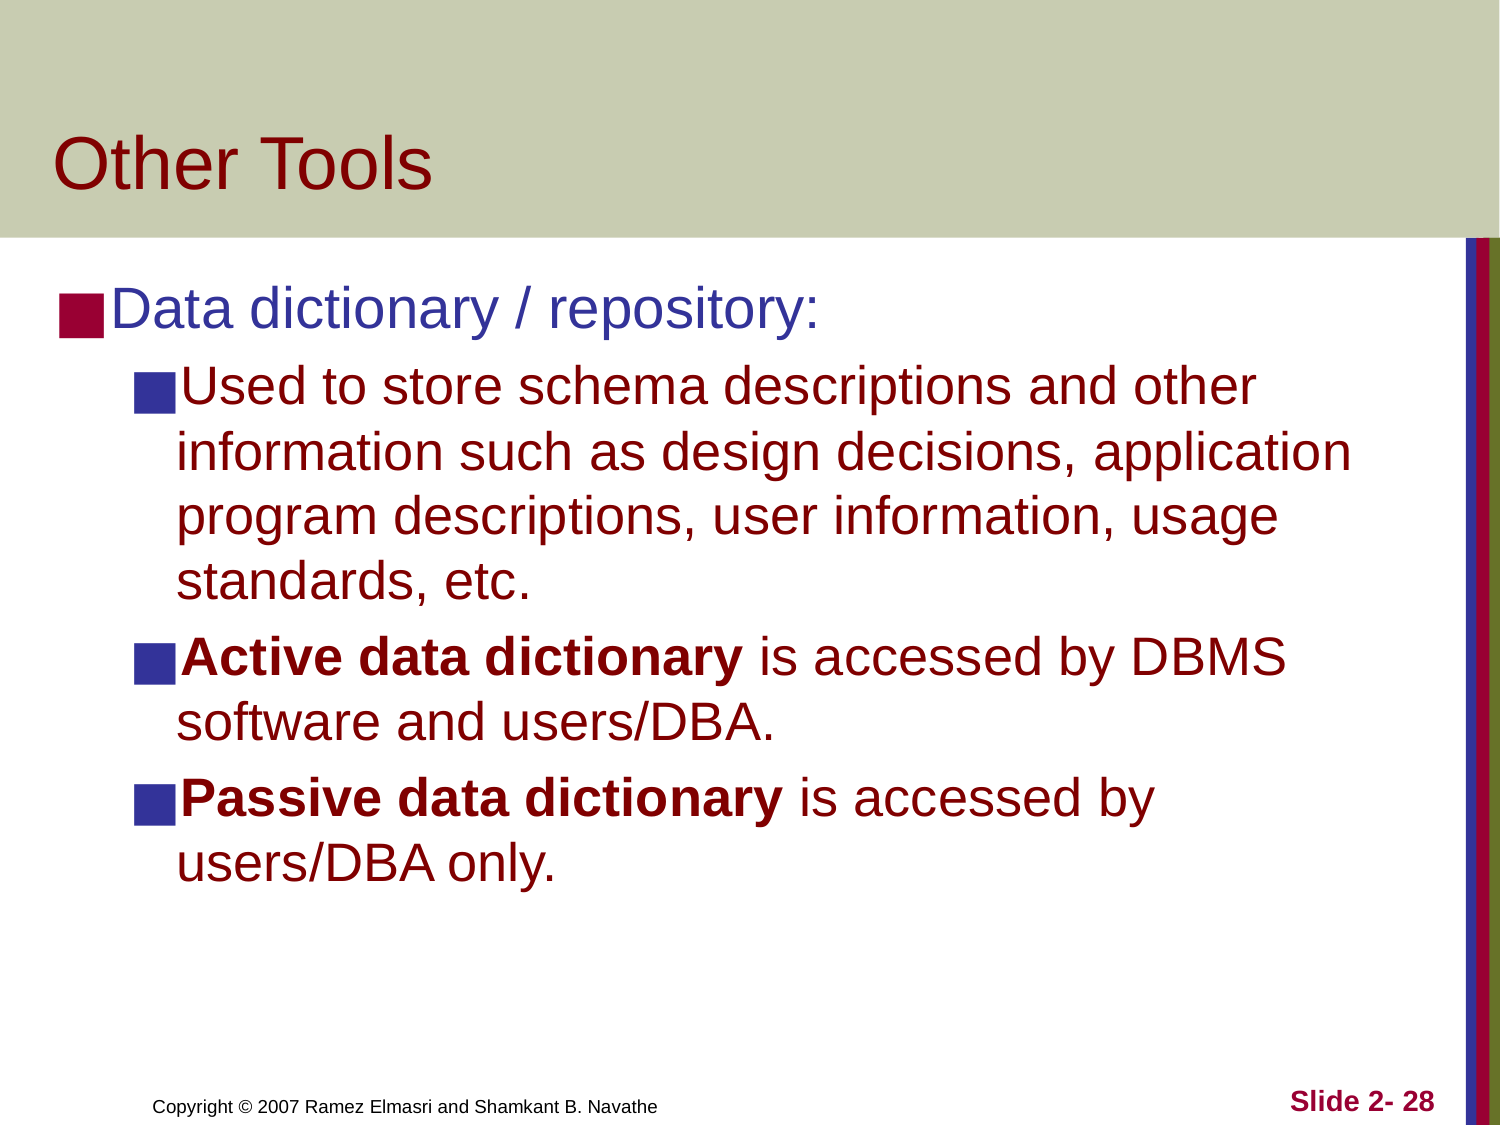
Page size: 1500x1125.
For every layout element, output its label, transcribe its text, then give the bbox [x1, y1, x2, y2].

list Data dictionary / repository: Used to store schema descriptions and other information such as design decisions, application program descriptions, user information, usage standards, etc. Active data dictionary is accessed by DBMS software and users/DBA. Passive data dictionary is accessed by users/DBA only. [39, 262, 1400, 1013]
text_box Slide 2- 28 [1137, 1049, 1450, 1125]
title Other Tools [37, 49, 1317, 213]
